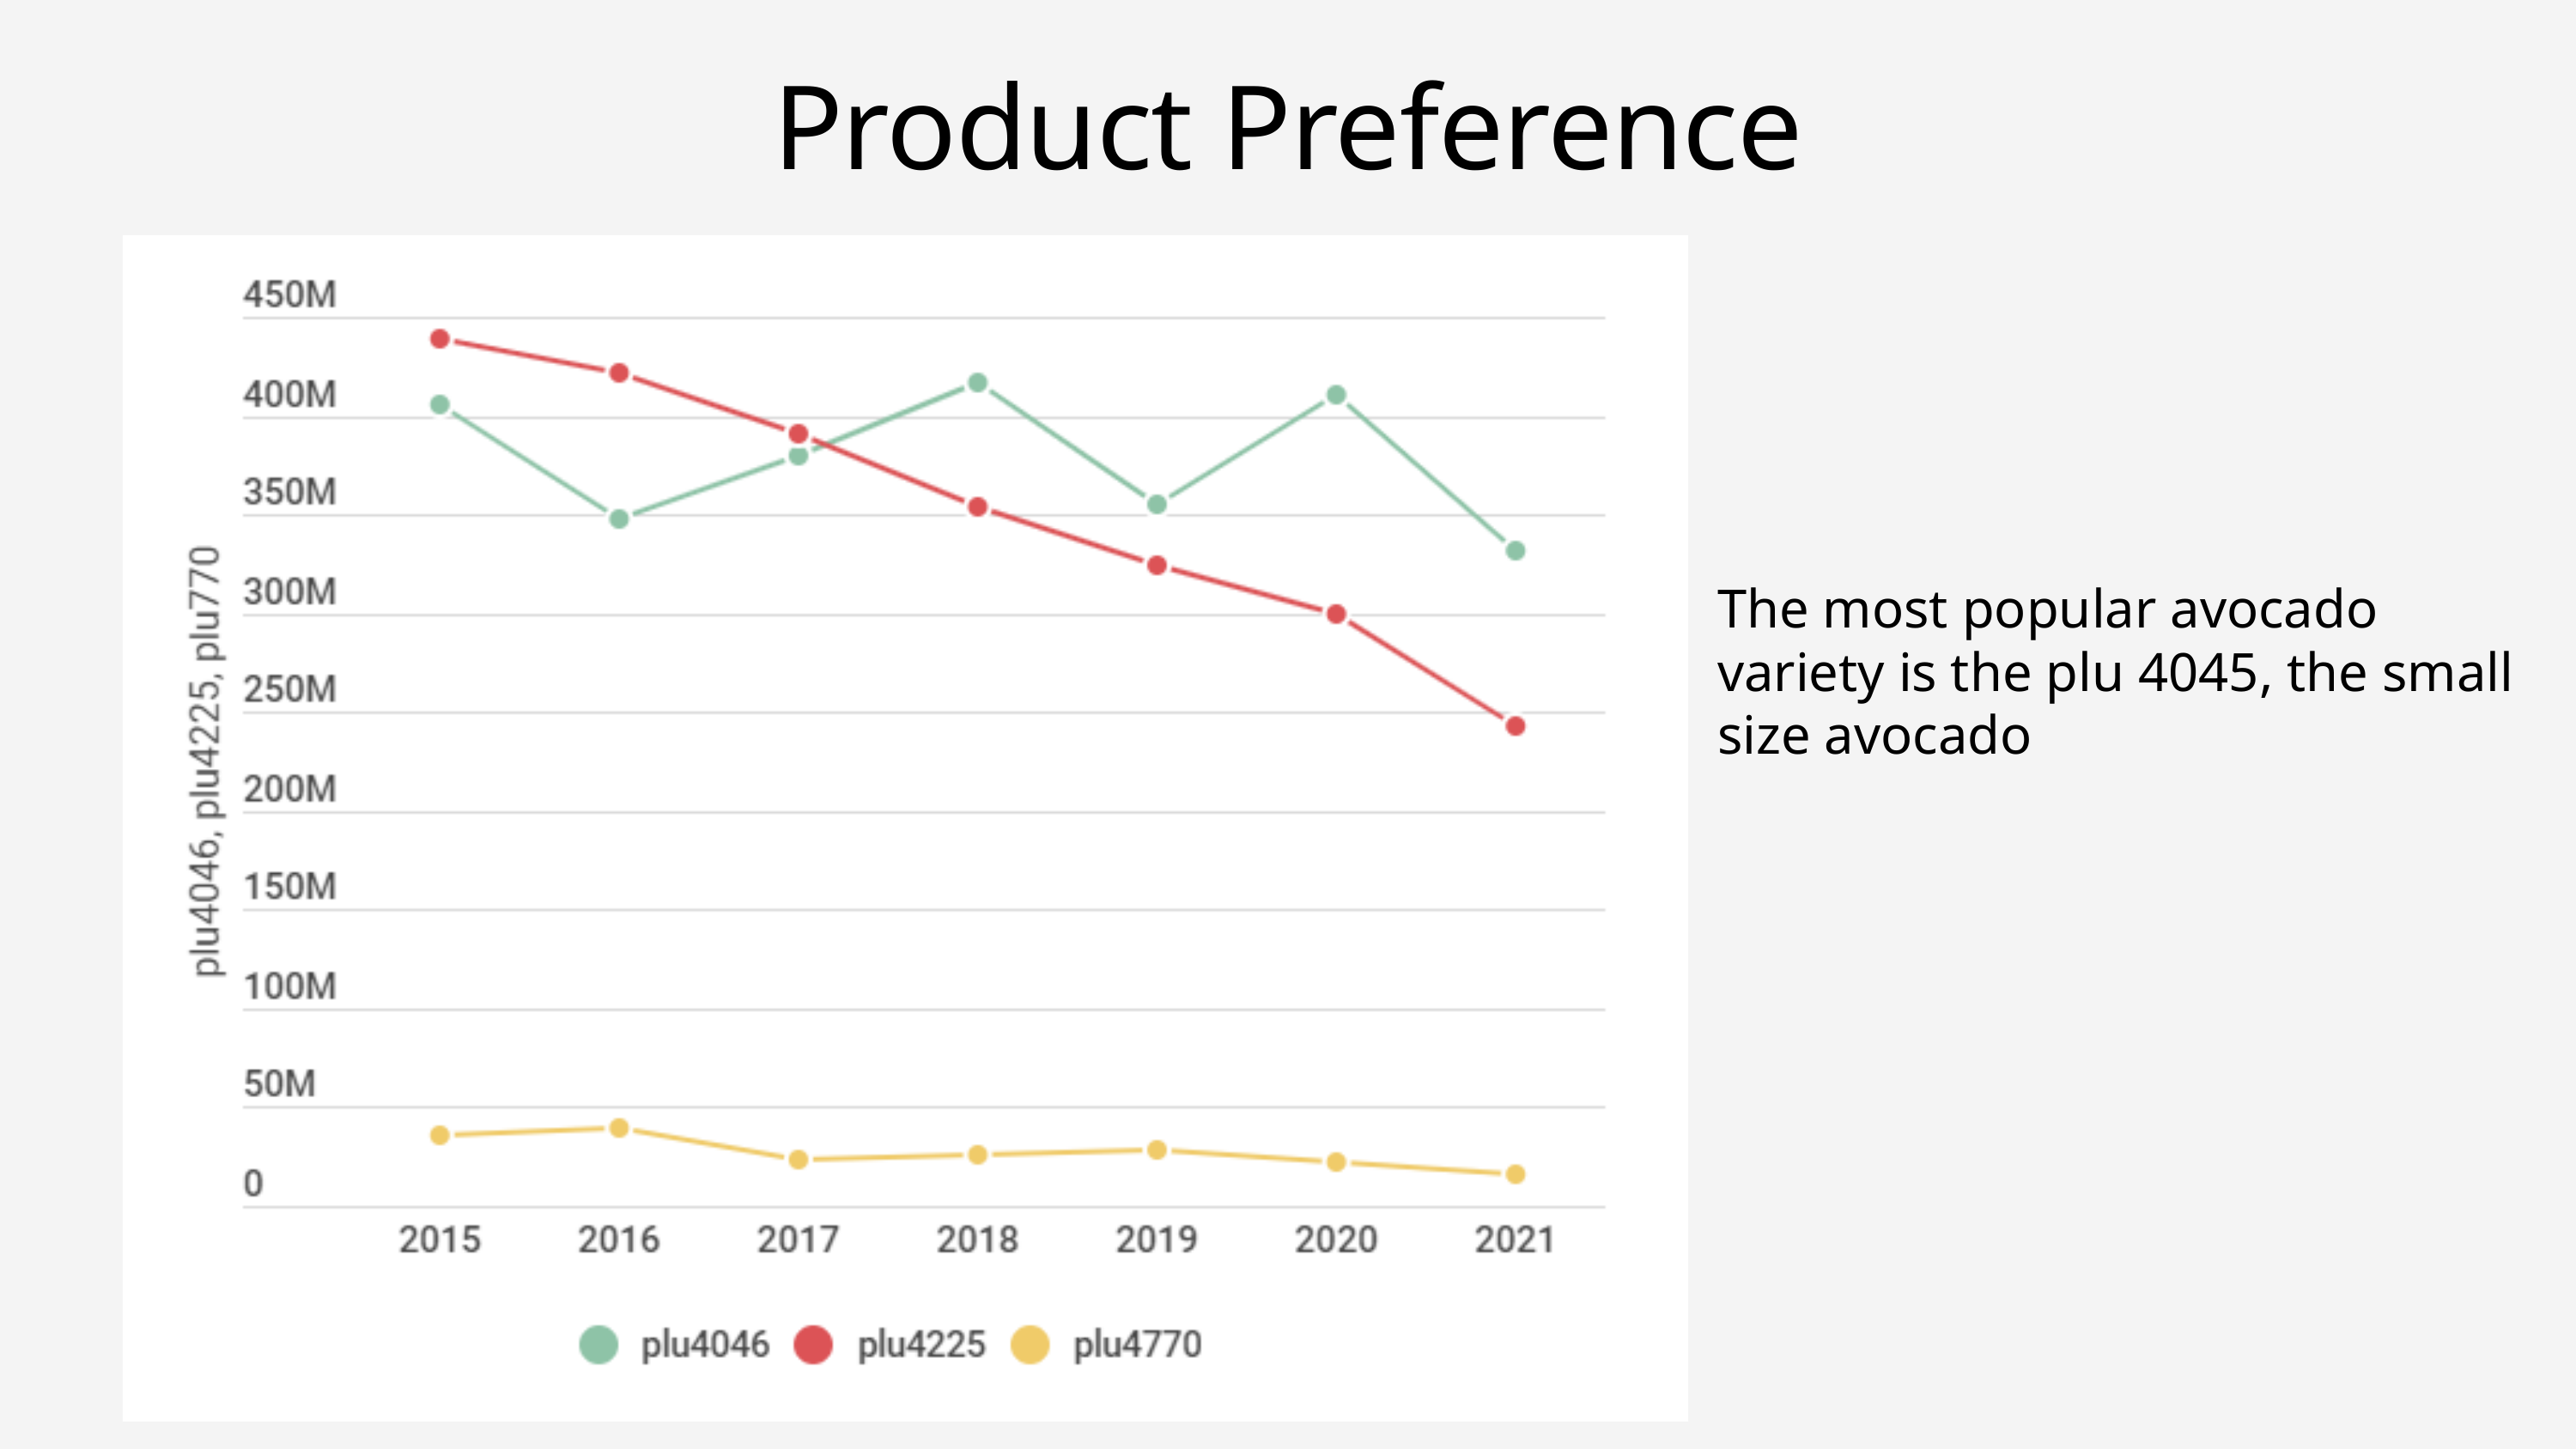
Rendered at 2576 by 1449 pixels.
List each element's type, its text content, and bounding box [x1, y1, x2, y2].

picture [122, 234, 1689, 1422]
text_box Product Preference [289, 52, 2287, 193]
text_box The most popular avocado variety is the plu 4045, the small size avocado [1716, 574, 2525, 829]
